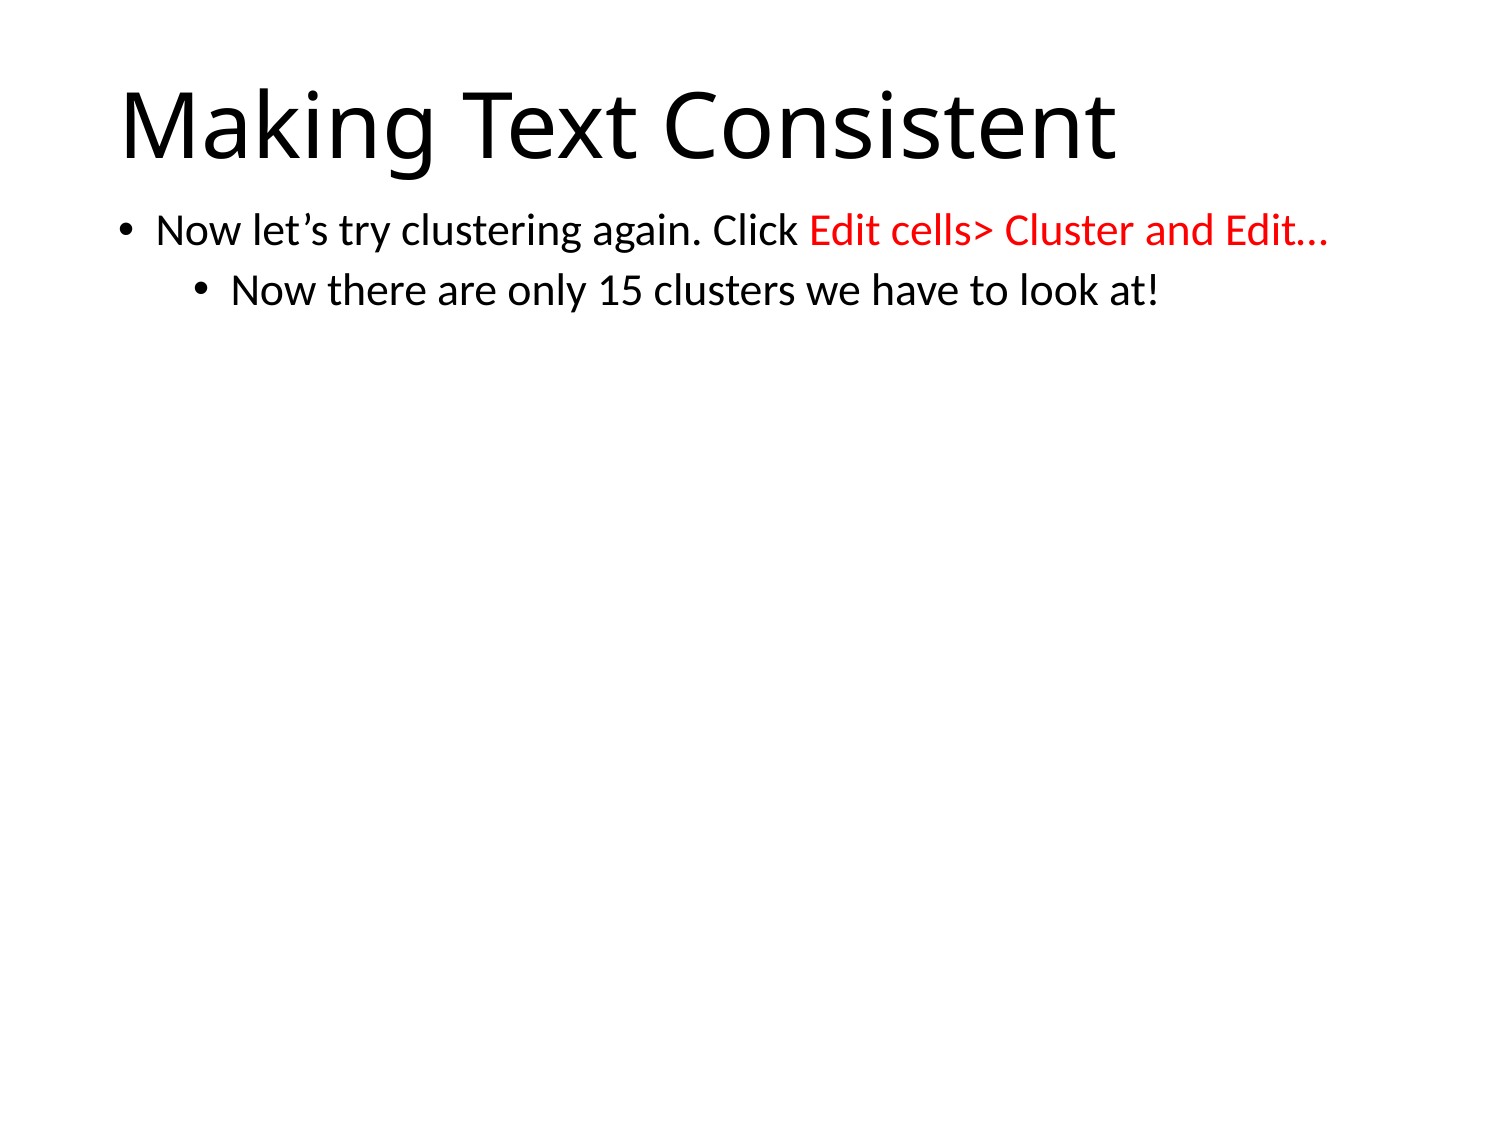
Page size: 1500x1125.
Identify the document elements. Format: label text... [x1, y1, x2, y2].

title Making Text Consistent [103, 59, 1397, 198]
list Now let’s try clustering again. Click Edit cells> Cluster and Edit… Now there are only 15 clusters we have to look at! [103, 198, 1437, 1073]
